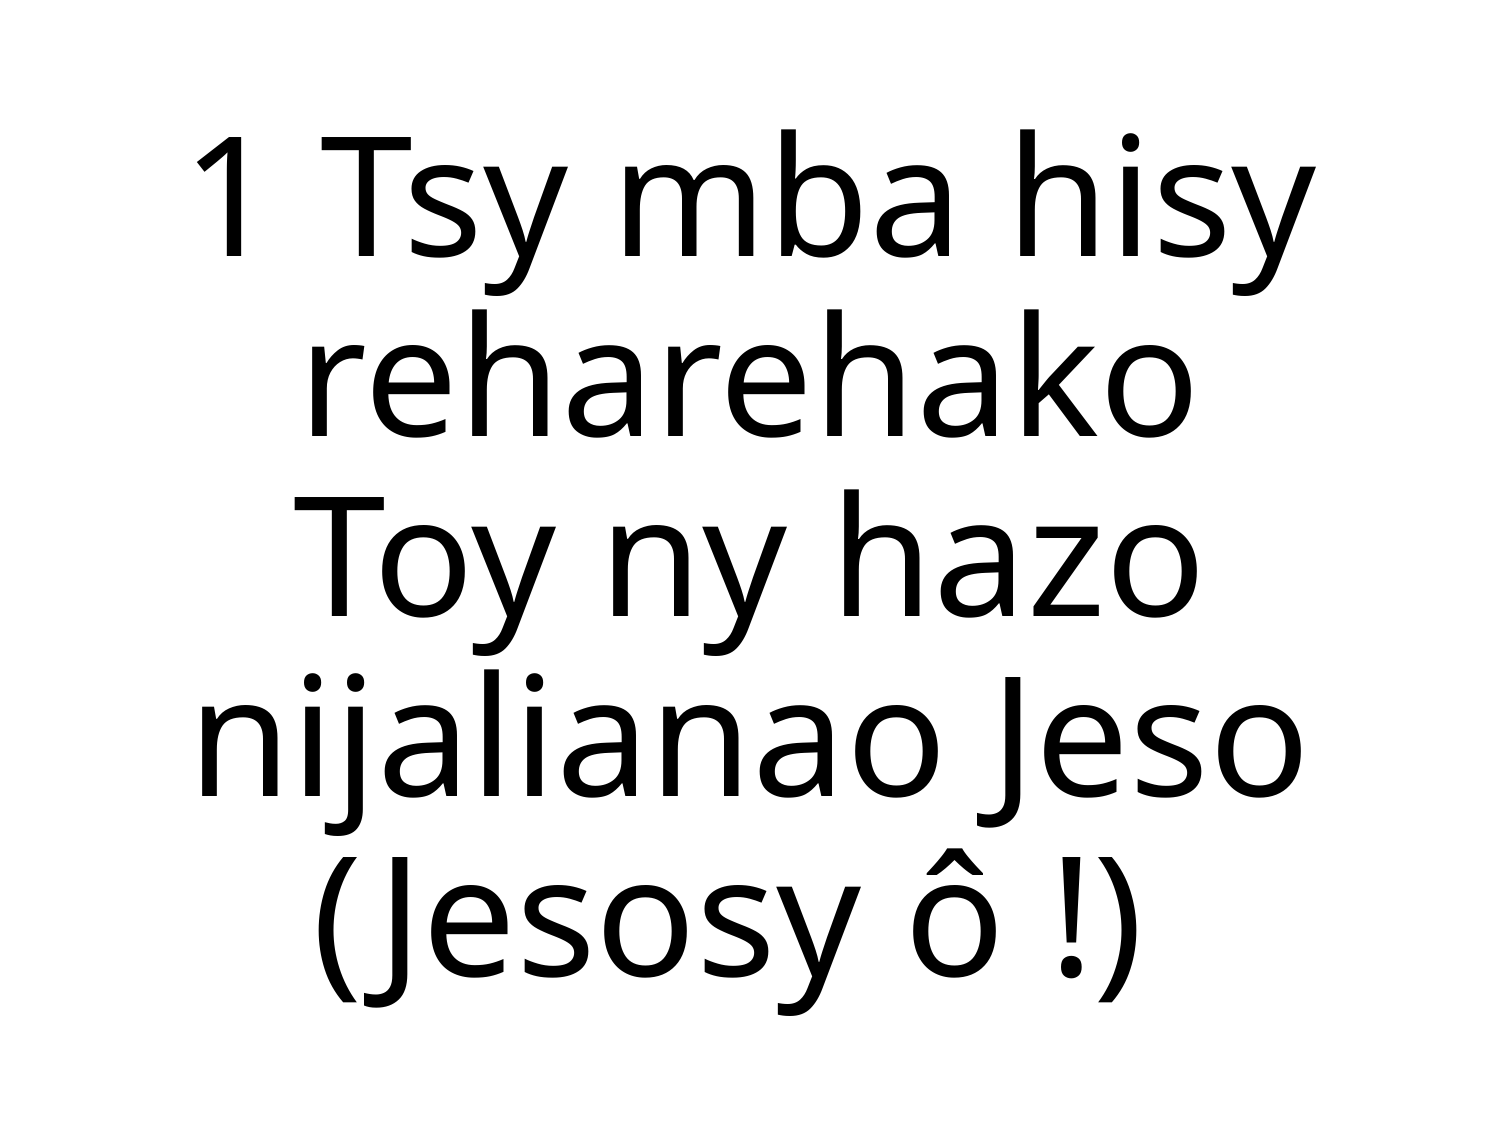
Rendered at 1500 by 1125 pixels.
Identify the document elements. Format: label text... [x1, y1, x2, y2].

title 1 Tsy mba hisy reharehako Toy ny hazo nijalianao Jeso (Jesosy ô !) [0, 453, 1500, 672]
